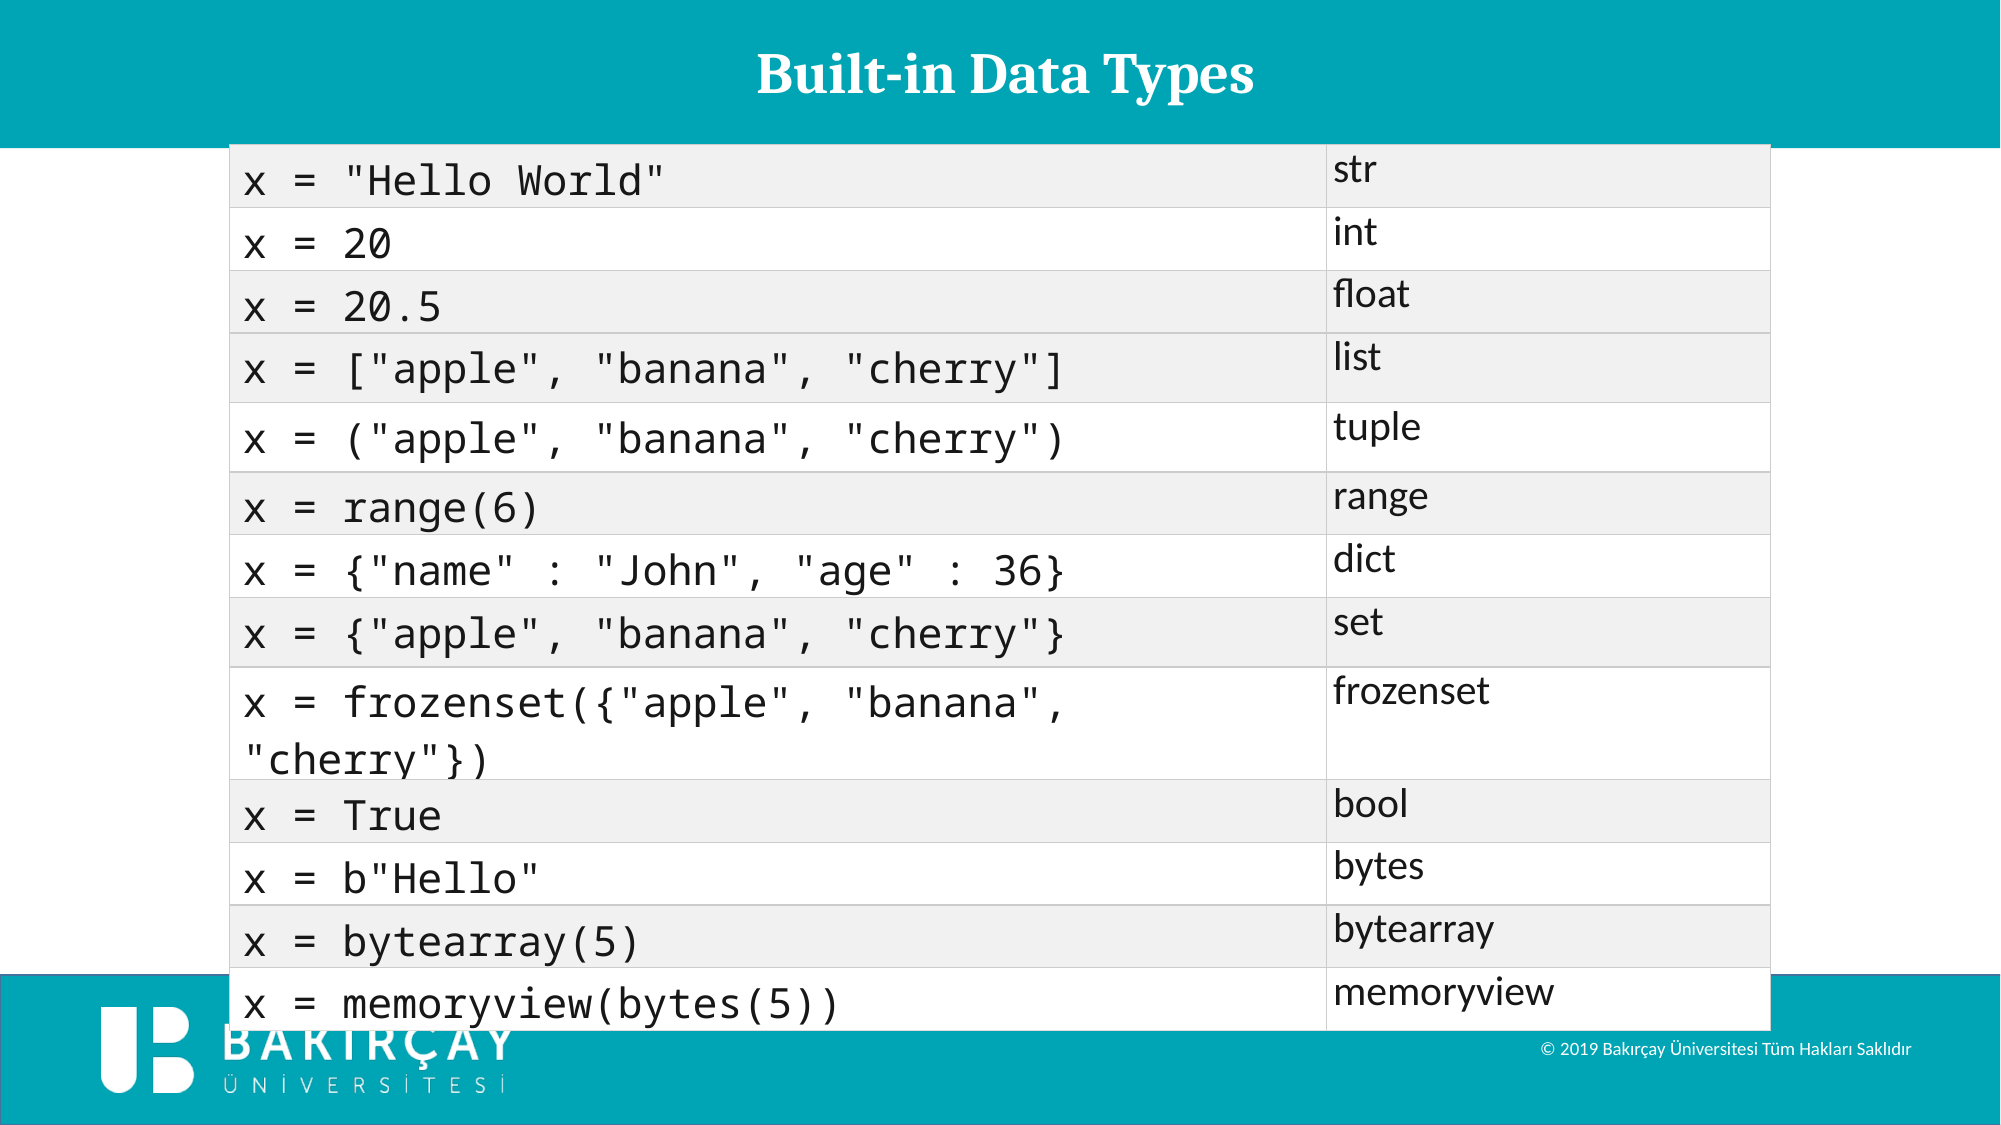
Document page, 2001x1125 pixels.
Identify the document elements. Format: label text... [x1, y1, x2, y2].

table_header x = "Hello World" [230, 145, 1326, 207]
table_cell x = 20 [230, 208, 1326, 270]
table_cell x = {"apple", "banana", "cherry"} [230, 598, 1326, 666]
table_cell int [1327, 208, 1770, 270]
picture [101, 1007, 515, 1093]
table_cell x = range(6) [230, 473, 1326, 534]
table_cell x = {"name" : "John", "age" : 36} [230, 535, 1326, 597]
table_cell x = ("apple", "banana", "cherry") [230, 403, 1326, 471]
table_cell dict [1327, 535, 1770, 597]
table_cell x = memoryview(bytes(5)) [230, 968, 1326, 1030]
table_cell set [1327, 598, 1770, 666]
table_cell x = frozenset({"apple", "banana", "cherry"}) [230, 668, 1326, 779]
table_cell tuple [1327, 403, 1770, 471]
text_box Built-in Data Types [26, 28, 1986, 113]
table_cell x = b"Hello" [230, 843, 1326, 904]
table_cell bool [1327, 780, 1770, 842]
table_cell x = 20.5 [230, 271, 1326, 332]
table_header str [1327, 145, 1770, 207]
table_cell x = True [230, 780, 1326, 842]
table_cell bytes [1327, 843, 1770, 904]
table_cell bytearray [1327, 906, 1770, 967]
table_cell x = bytearray(5) [230, 906, 1326, 967]
table_cell x = ["apple", "banana", "cherry"] [230, 334, 1326, 402]
table_cell list [1327, 334, 1770, 402]
table_cell frozenset [1327, 668, 1770, 779]
table_cell range [1327, 473, 1770, 534]
table_cell float [1327, 271, 1770, 332]
table_cell memoryview [1327, 968, 1770, 1030]
